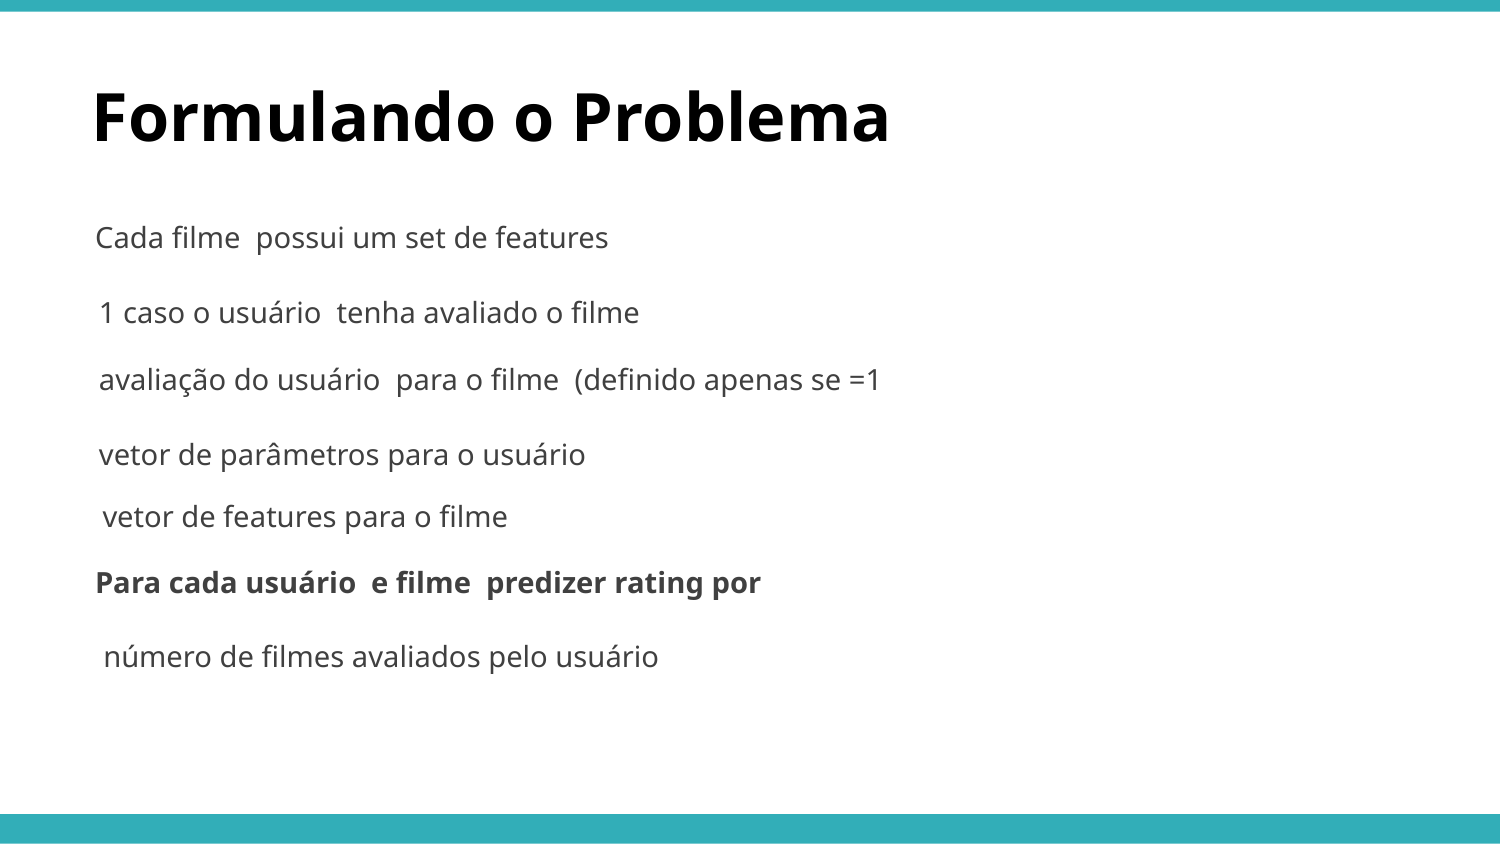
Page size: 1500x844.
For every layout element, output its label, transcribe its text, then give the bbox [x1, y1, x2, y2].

text_box Formulando o Problema [76, 67, 1105, 162]
